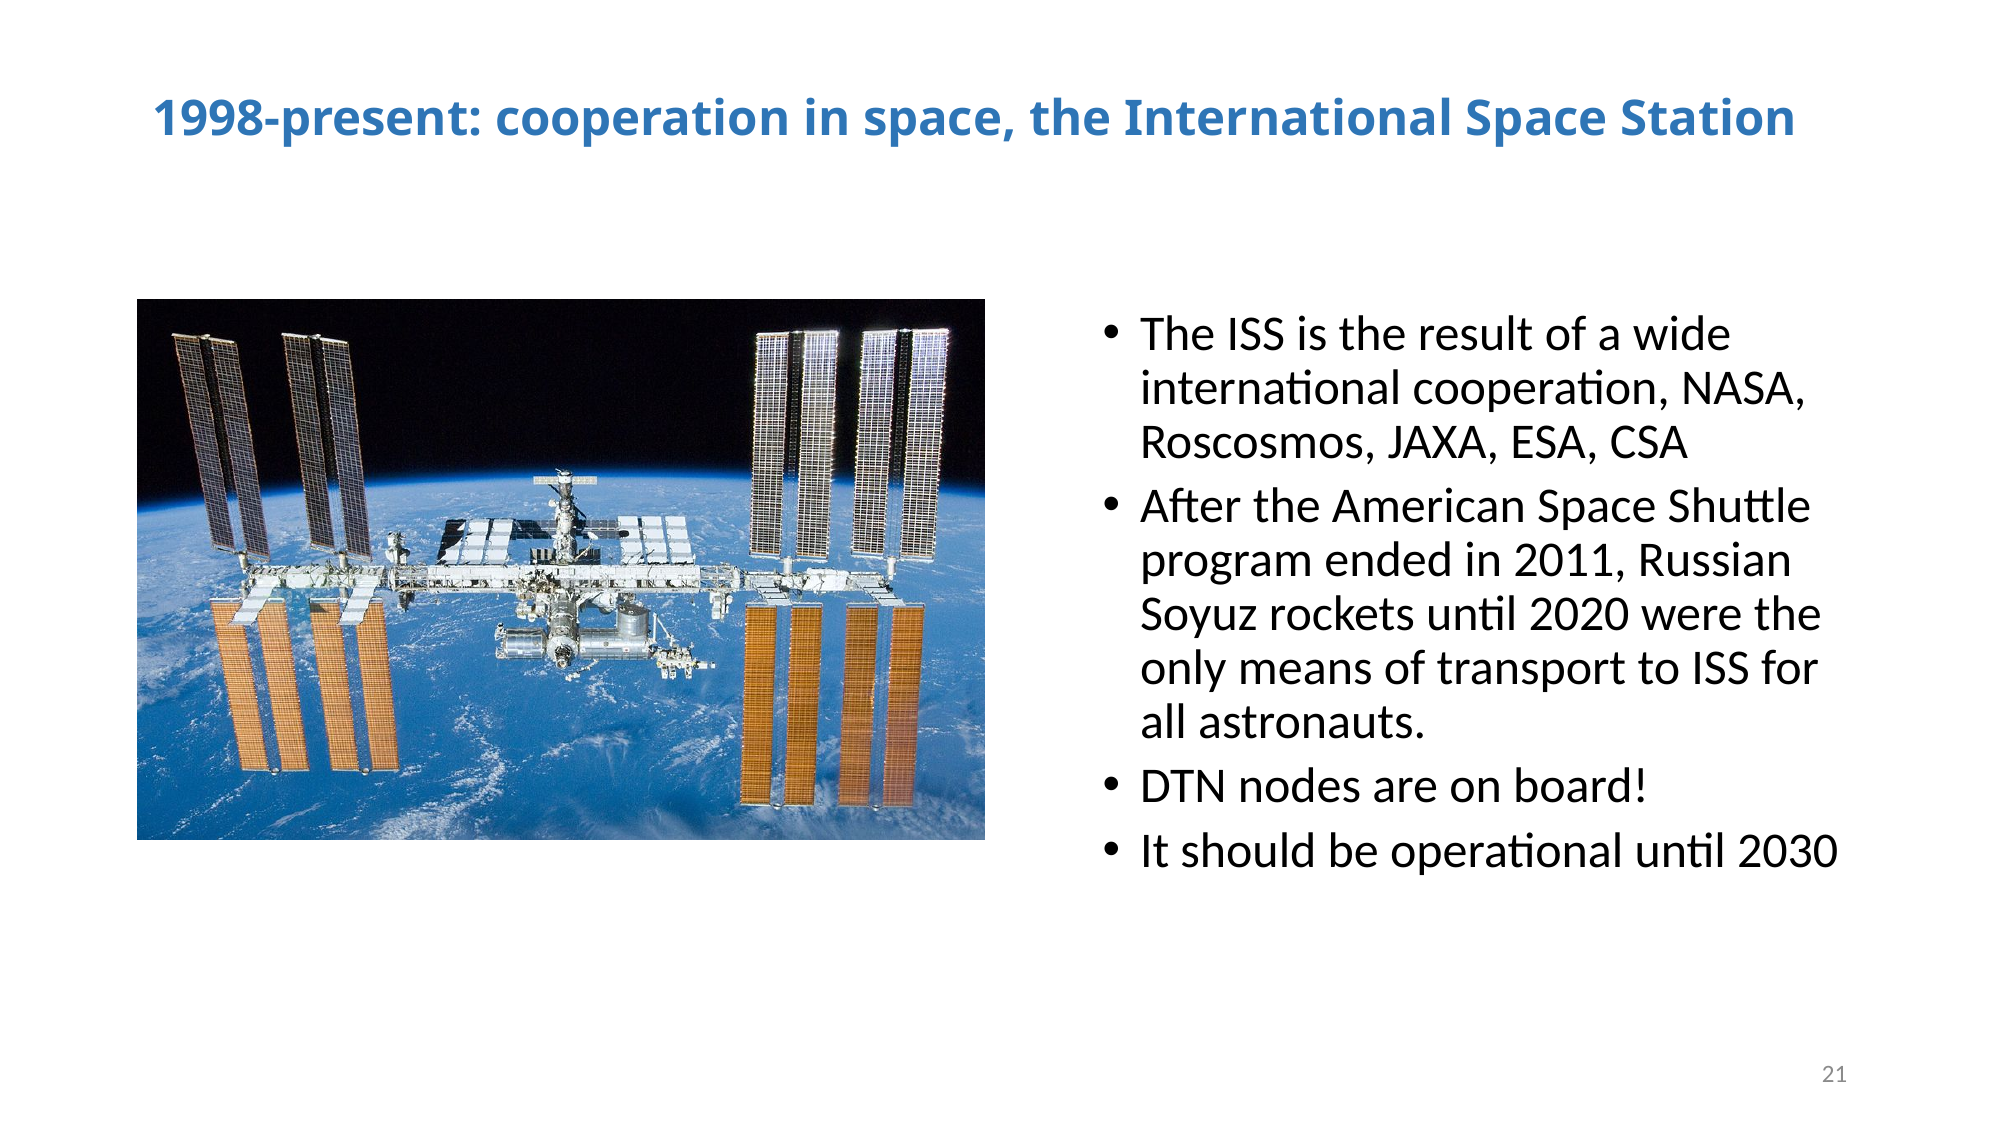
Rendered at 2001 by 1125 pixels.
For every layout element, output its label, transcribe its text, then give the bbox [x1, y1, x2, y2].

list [137, 299, 985, 840]
title 1998-present: cooperation in space, the International Space Station [137, 59, 1863, 179]
list The ISS is the result of a wide international cooperation, NASA, Roscosmos, JAXA, ESA, CSA After the American Space Shuttle program ended in 2011, Russian Soyuz rockets until 2020 were the only means of transport to ISS for all astronauts. DTN nodes are on board! It should be operational until 2030 [1012, 299, 1863, 1014]
slide_number 21 [1412, 1042, 1863, 1103]
